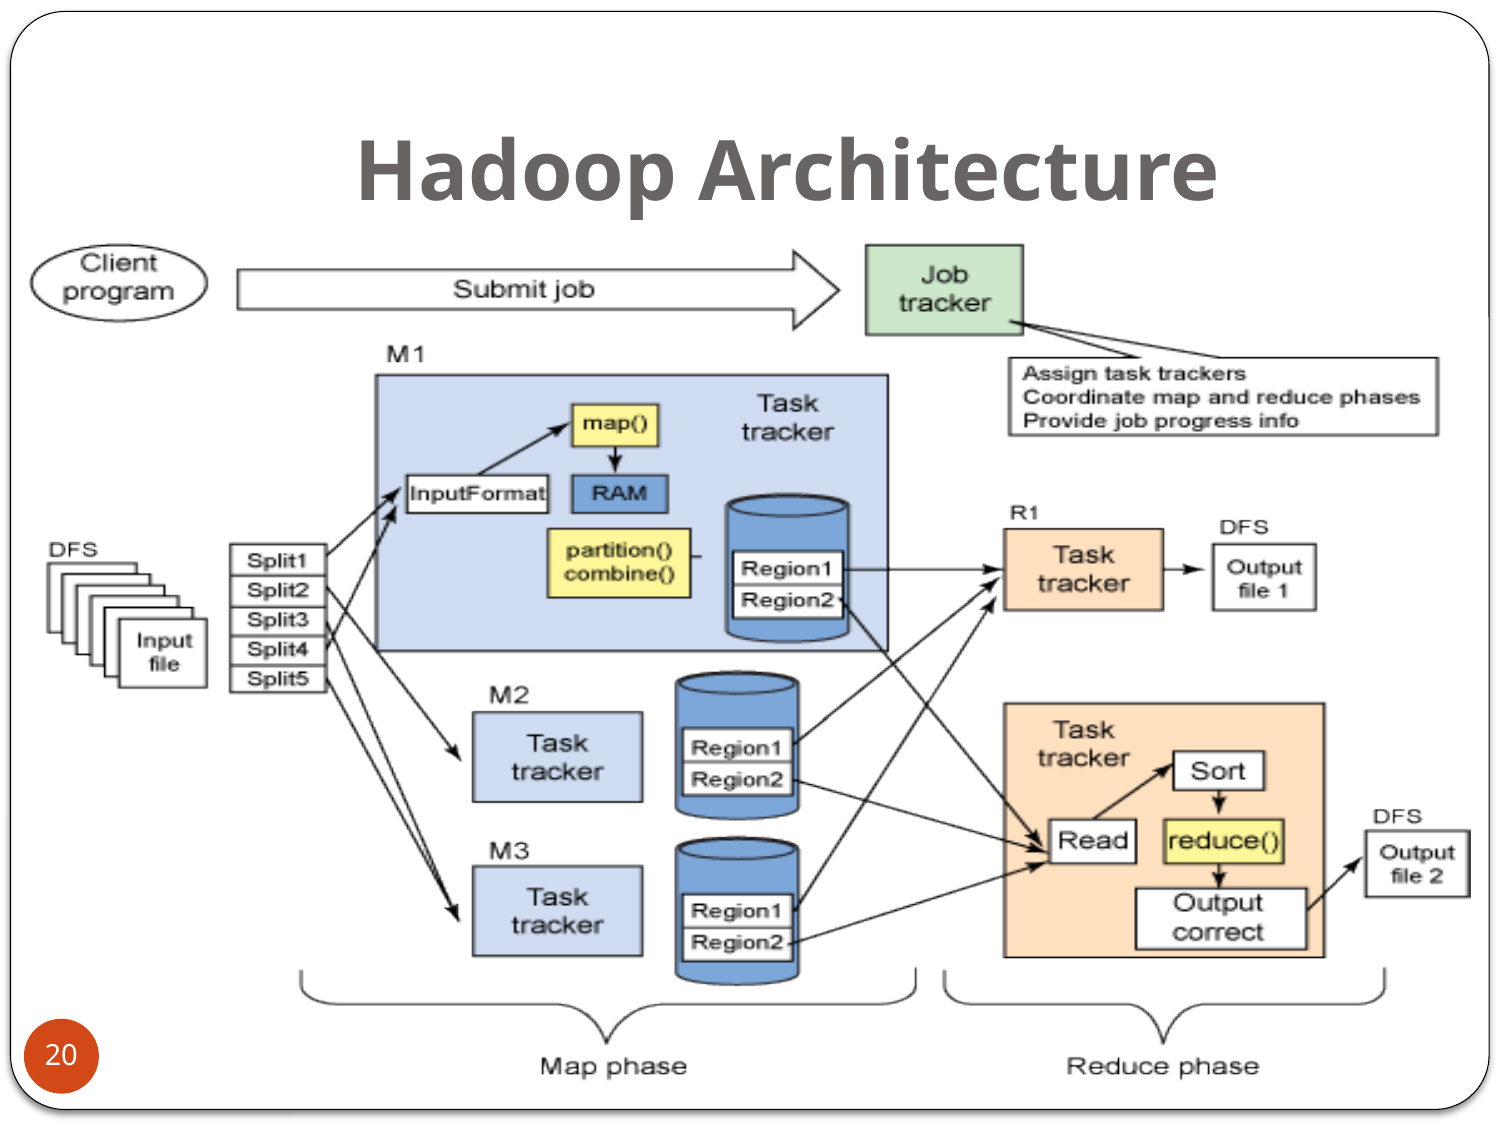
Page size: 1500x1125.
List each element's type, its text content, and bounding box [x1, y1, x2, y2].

title Hadoop Architecture [150, 45, 1425, 233]
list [29, 243, 1471, 1083]
